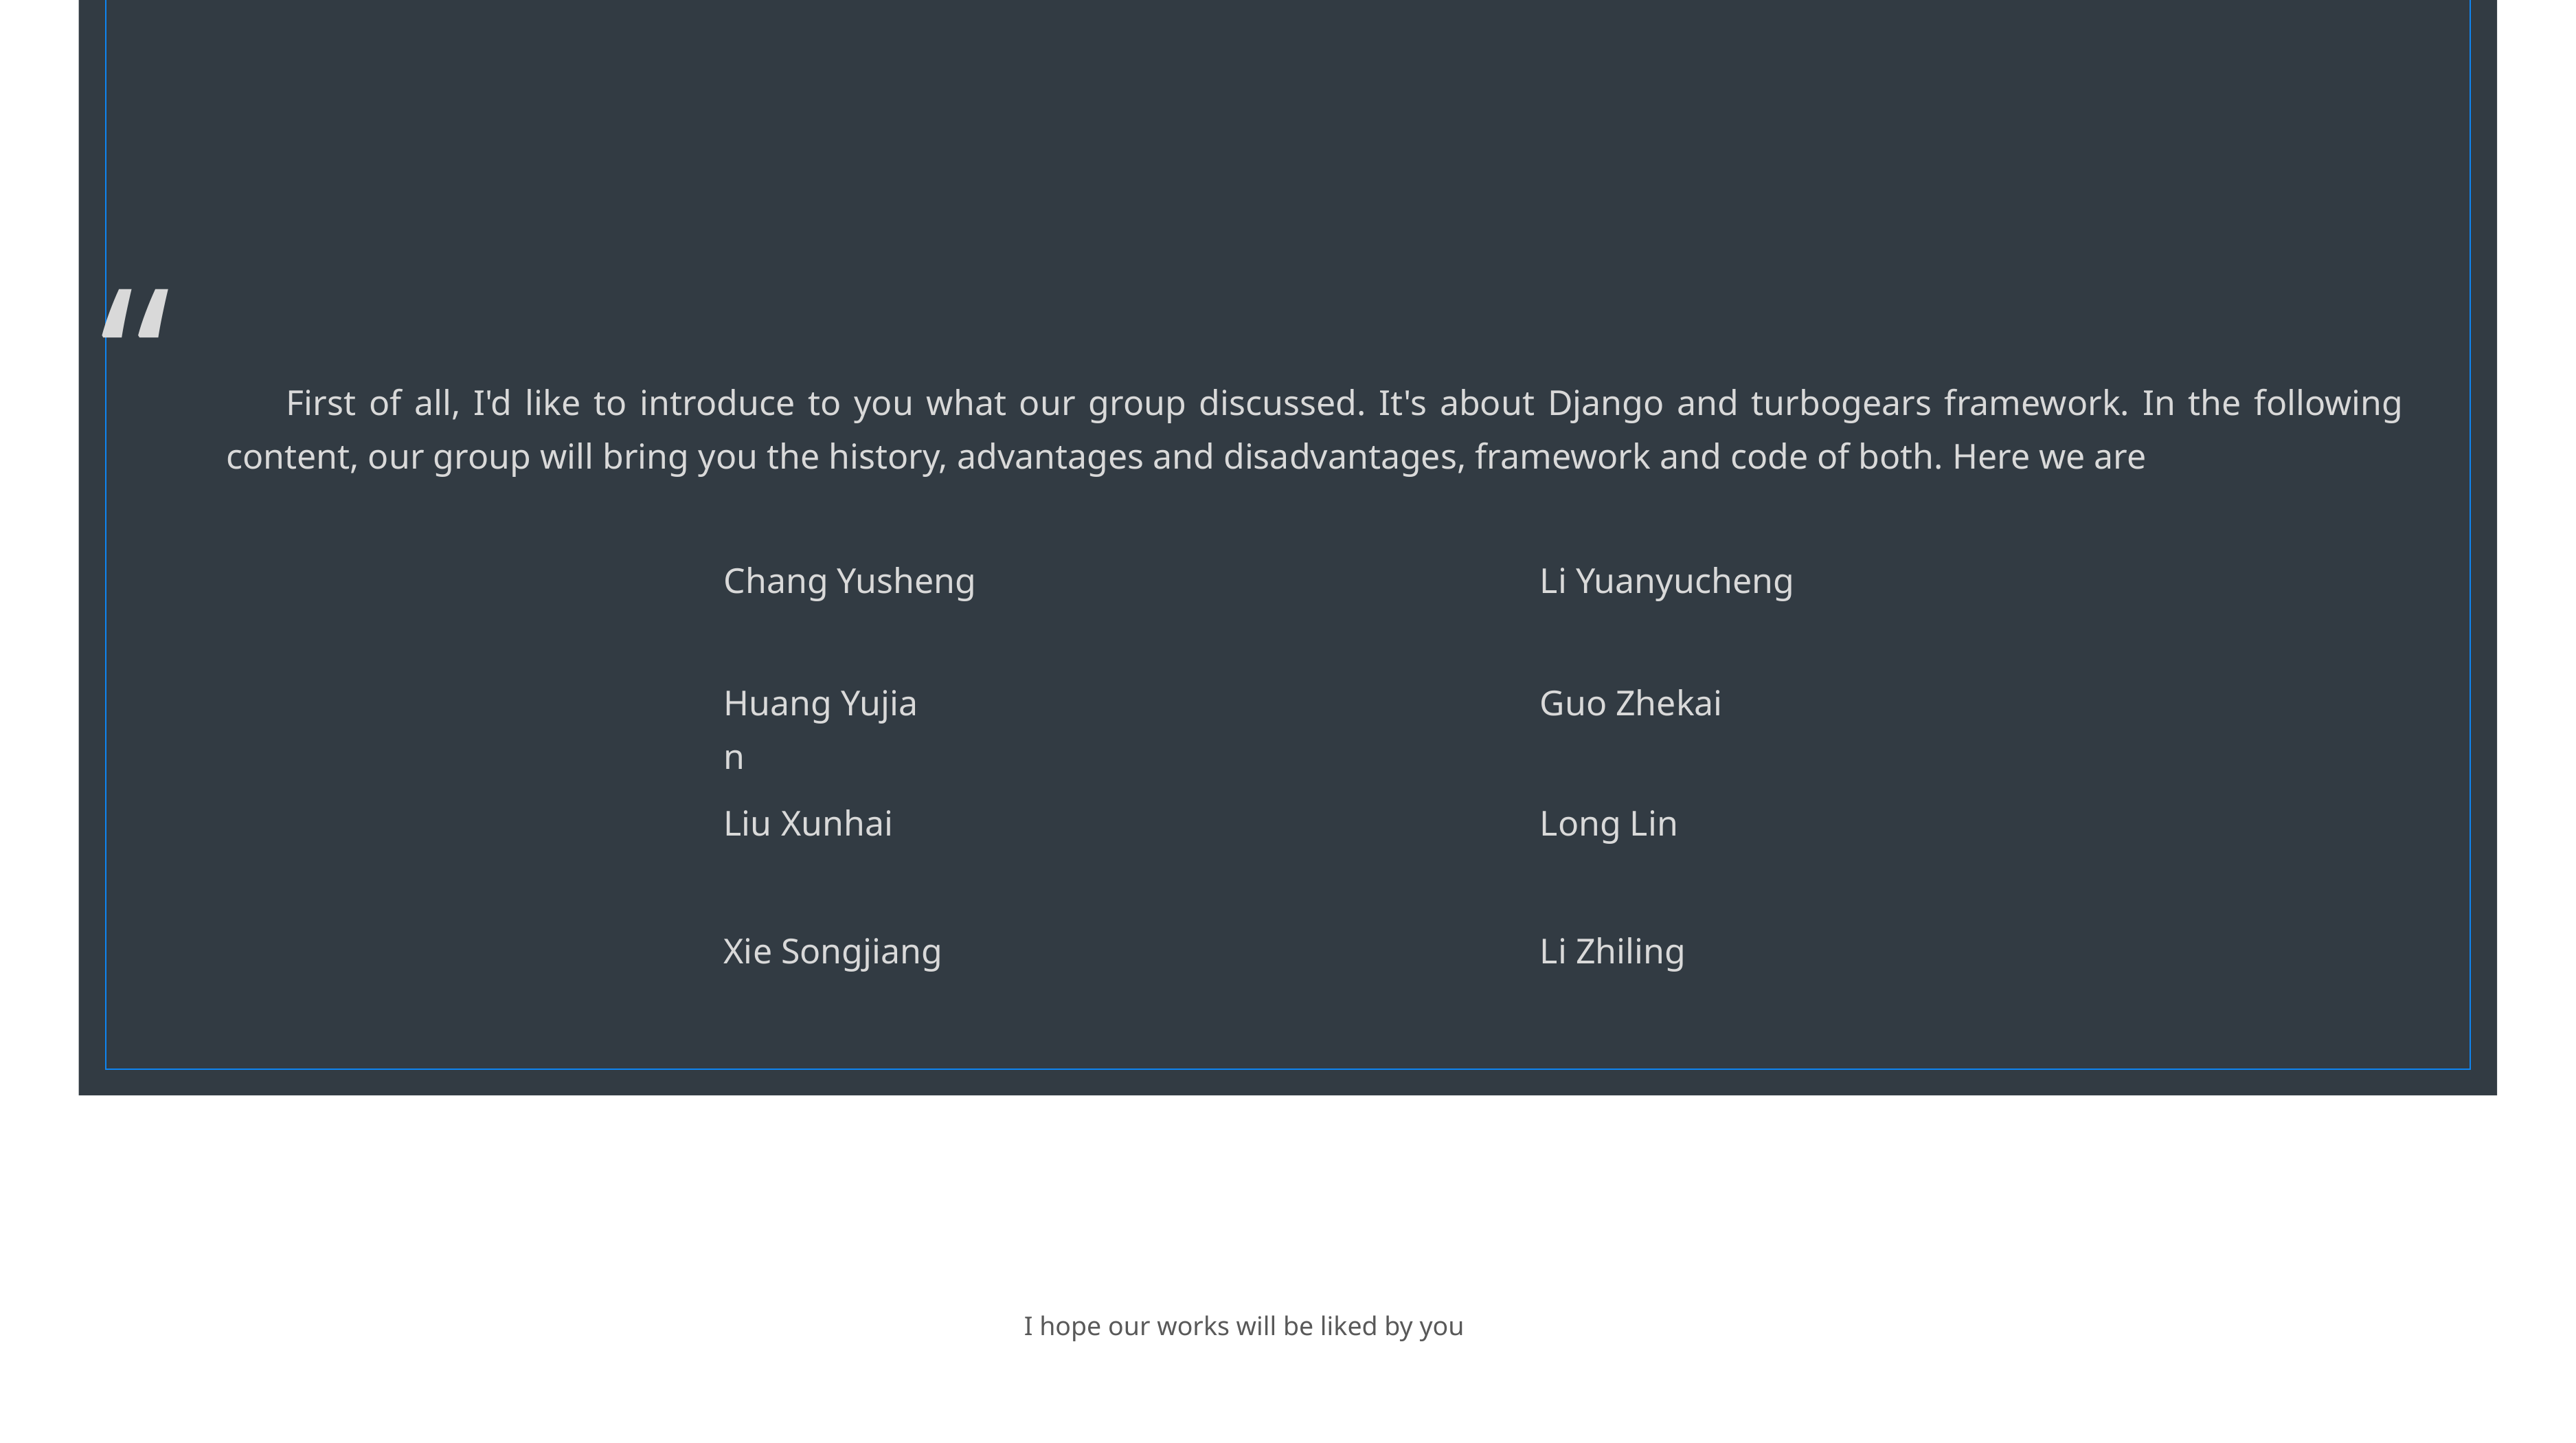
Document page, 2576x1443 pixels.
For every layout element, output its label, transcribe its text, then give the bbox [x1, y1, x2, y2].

text_box I hope our works will be liked by you [1013, 1289, 1476, 1346]
text_box [105, 0, 2471, 1070]
text_box “ [90, 227, 342, 476]
text_box Liu Xunhai [653, 783, 1047, 848]
text_box Long Lin [1469, 783, 1863, 848]
text_box [78, 0, 2498, 1096]
text_box Huang Yujia n [653, 664, 1047, 782]
text_box Chang Yusheng [653, 541, 1047, 605]
text_box Xie Songjiang [653, 911, 1047, 976]
text_box Li Zhiling [1469, 911, 1863, 976]
text_box Li Yuanyucheng [1469, 541, 1863, 605]
text_box Guo Zhekai [1469, 664, 1863, 728]
text_box First of all, I'd like to introduce to you what our group discussed. It's about Django and turbogears framework. In the following content, our group will bring you the history, advantages and disadvantages, framework and code of both. Here we are [216, 363, 2415, 482]
